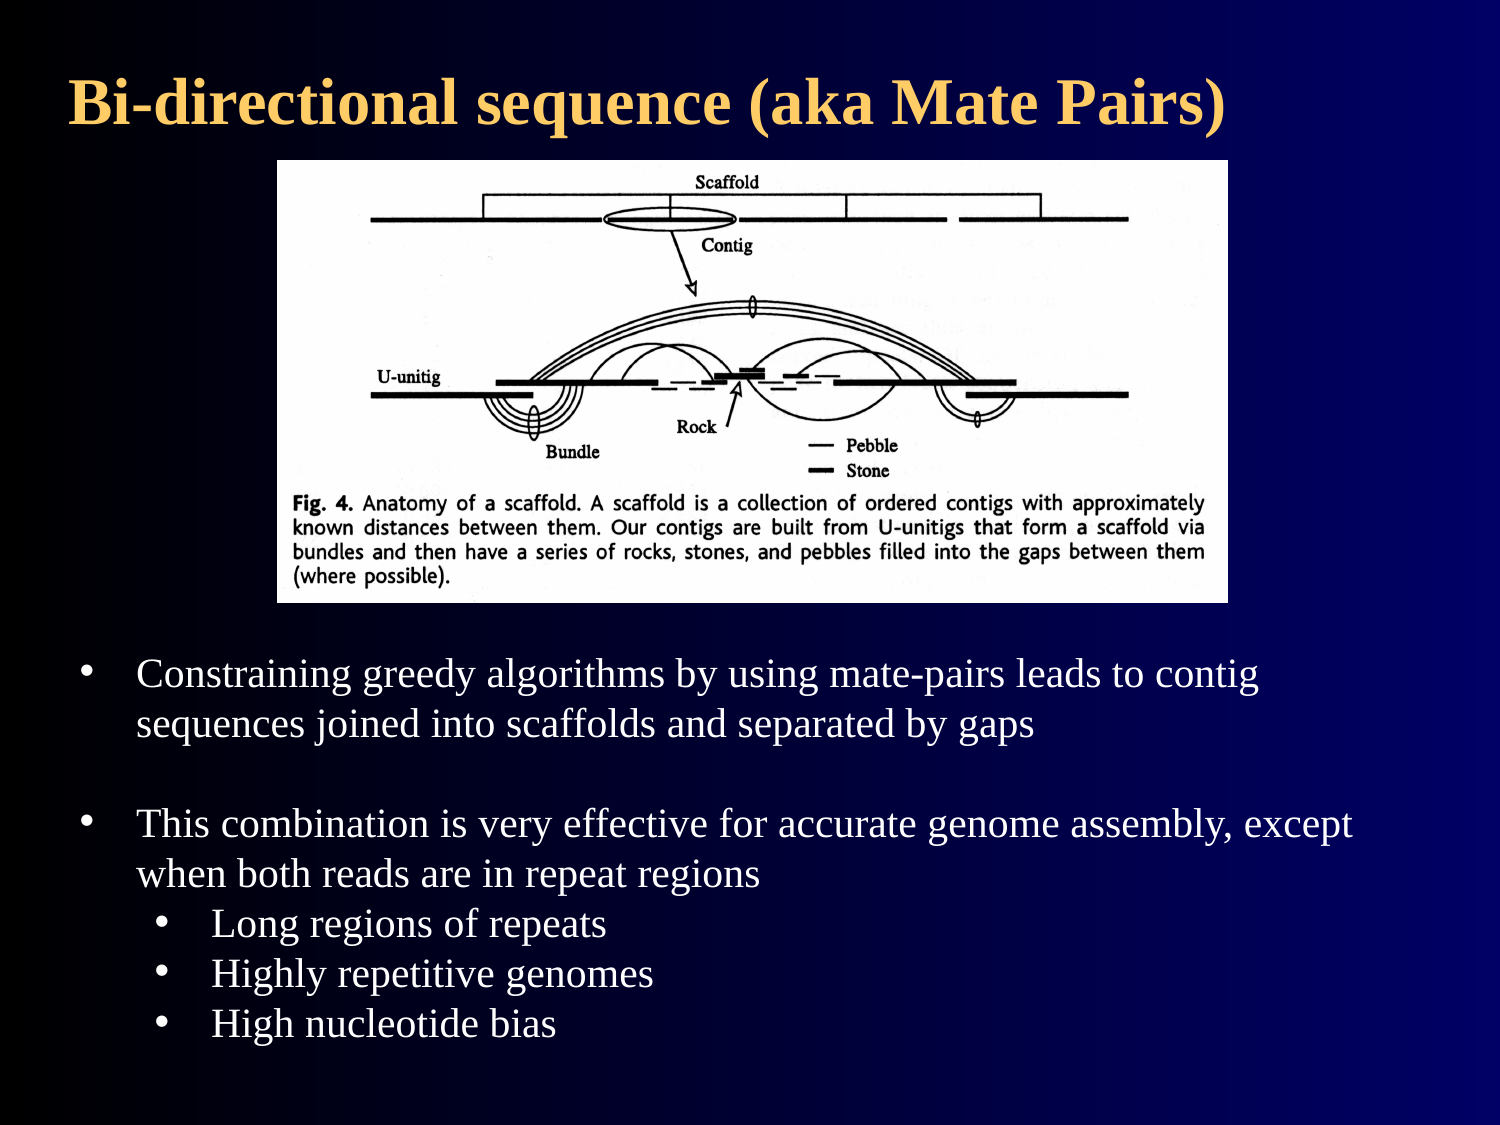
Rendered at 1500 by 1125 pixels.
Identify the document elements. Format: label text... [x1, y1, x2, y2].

text_box Constraining greedy algorithms by using mate-pairs leads to contig sequences joined into scaffolds and separated by gaps This combination is very effective for accurate genome assembly, except when both reads are in repeat regions Long regions of repeats Highly repetitive genomes High nucleotide bias [64, 638, 1436, 1125]
title Bi-directional sequence (aka Mate Pairs) [52, 0, 1459, 225]
picture [277, 160, 1228, 603]
